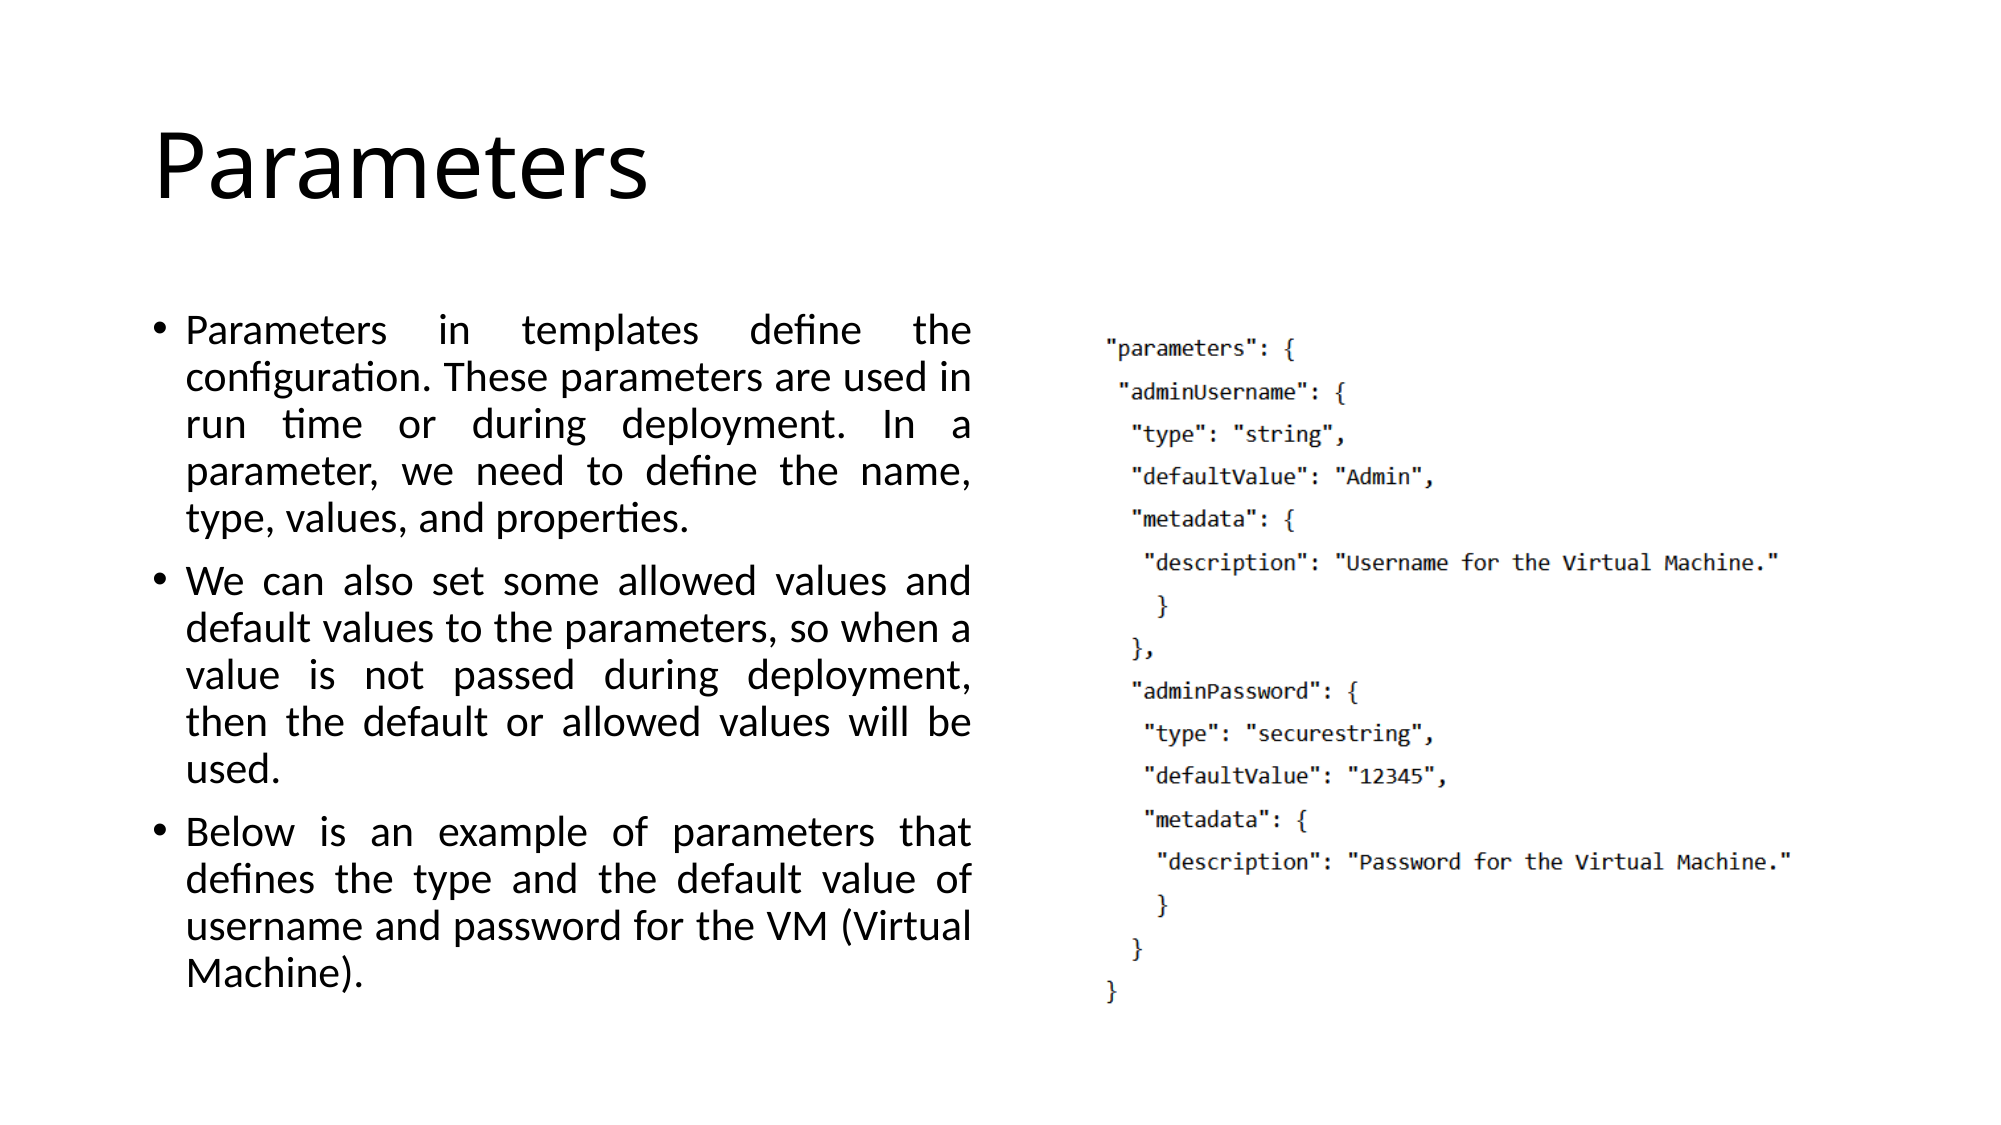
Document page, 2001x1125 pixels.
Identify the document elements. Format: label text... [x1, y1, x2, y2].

list Parameters in templates define the configuration. These parameters are used in run time or during deployment. In a parameter, we need to define the name, type, values, and properties. We can also set some allowed values and default values to the parameters, so when a value is not passed during deployment, then the default or allowed values will be used. Below is an example of parameters that defines the type and the default value of username and password for the VM (Virtual Machine). [137, 299, 988, 1014]
title Parameters [137, 59, 1863, 278]
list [1071, 299, 1803, 1014]
